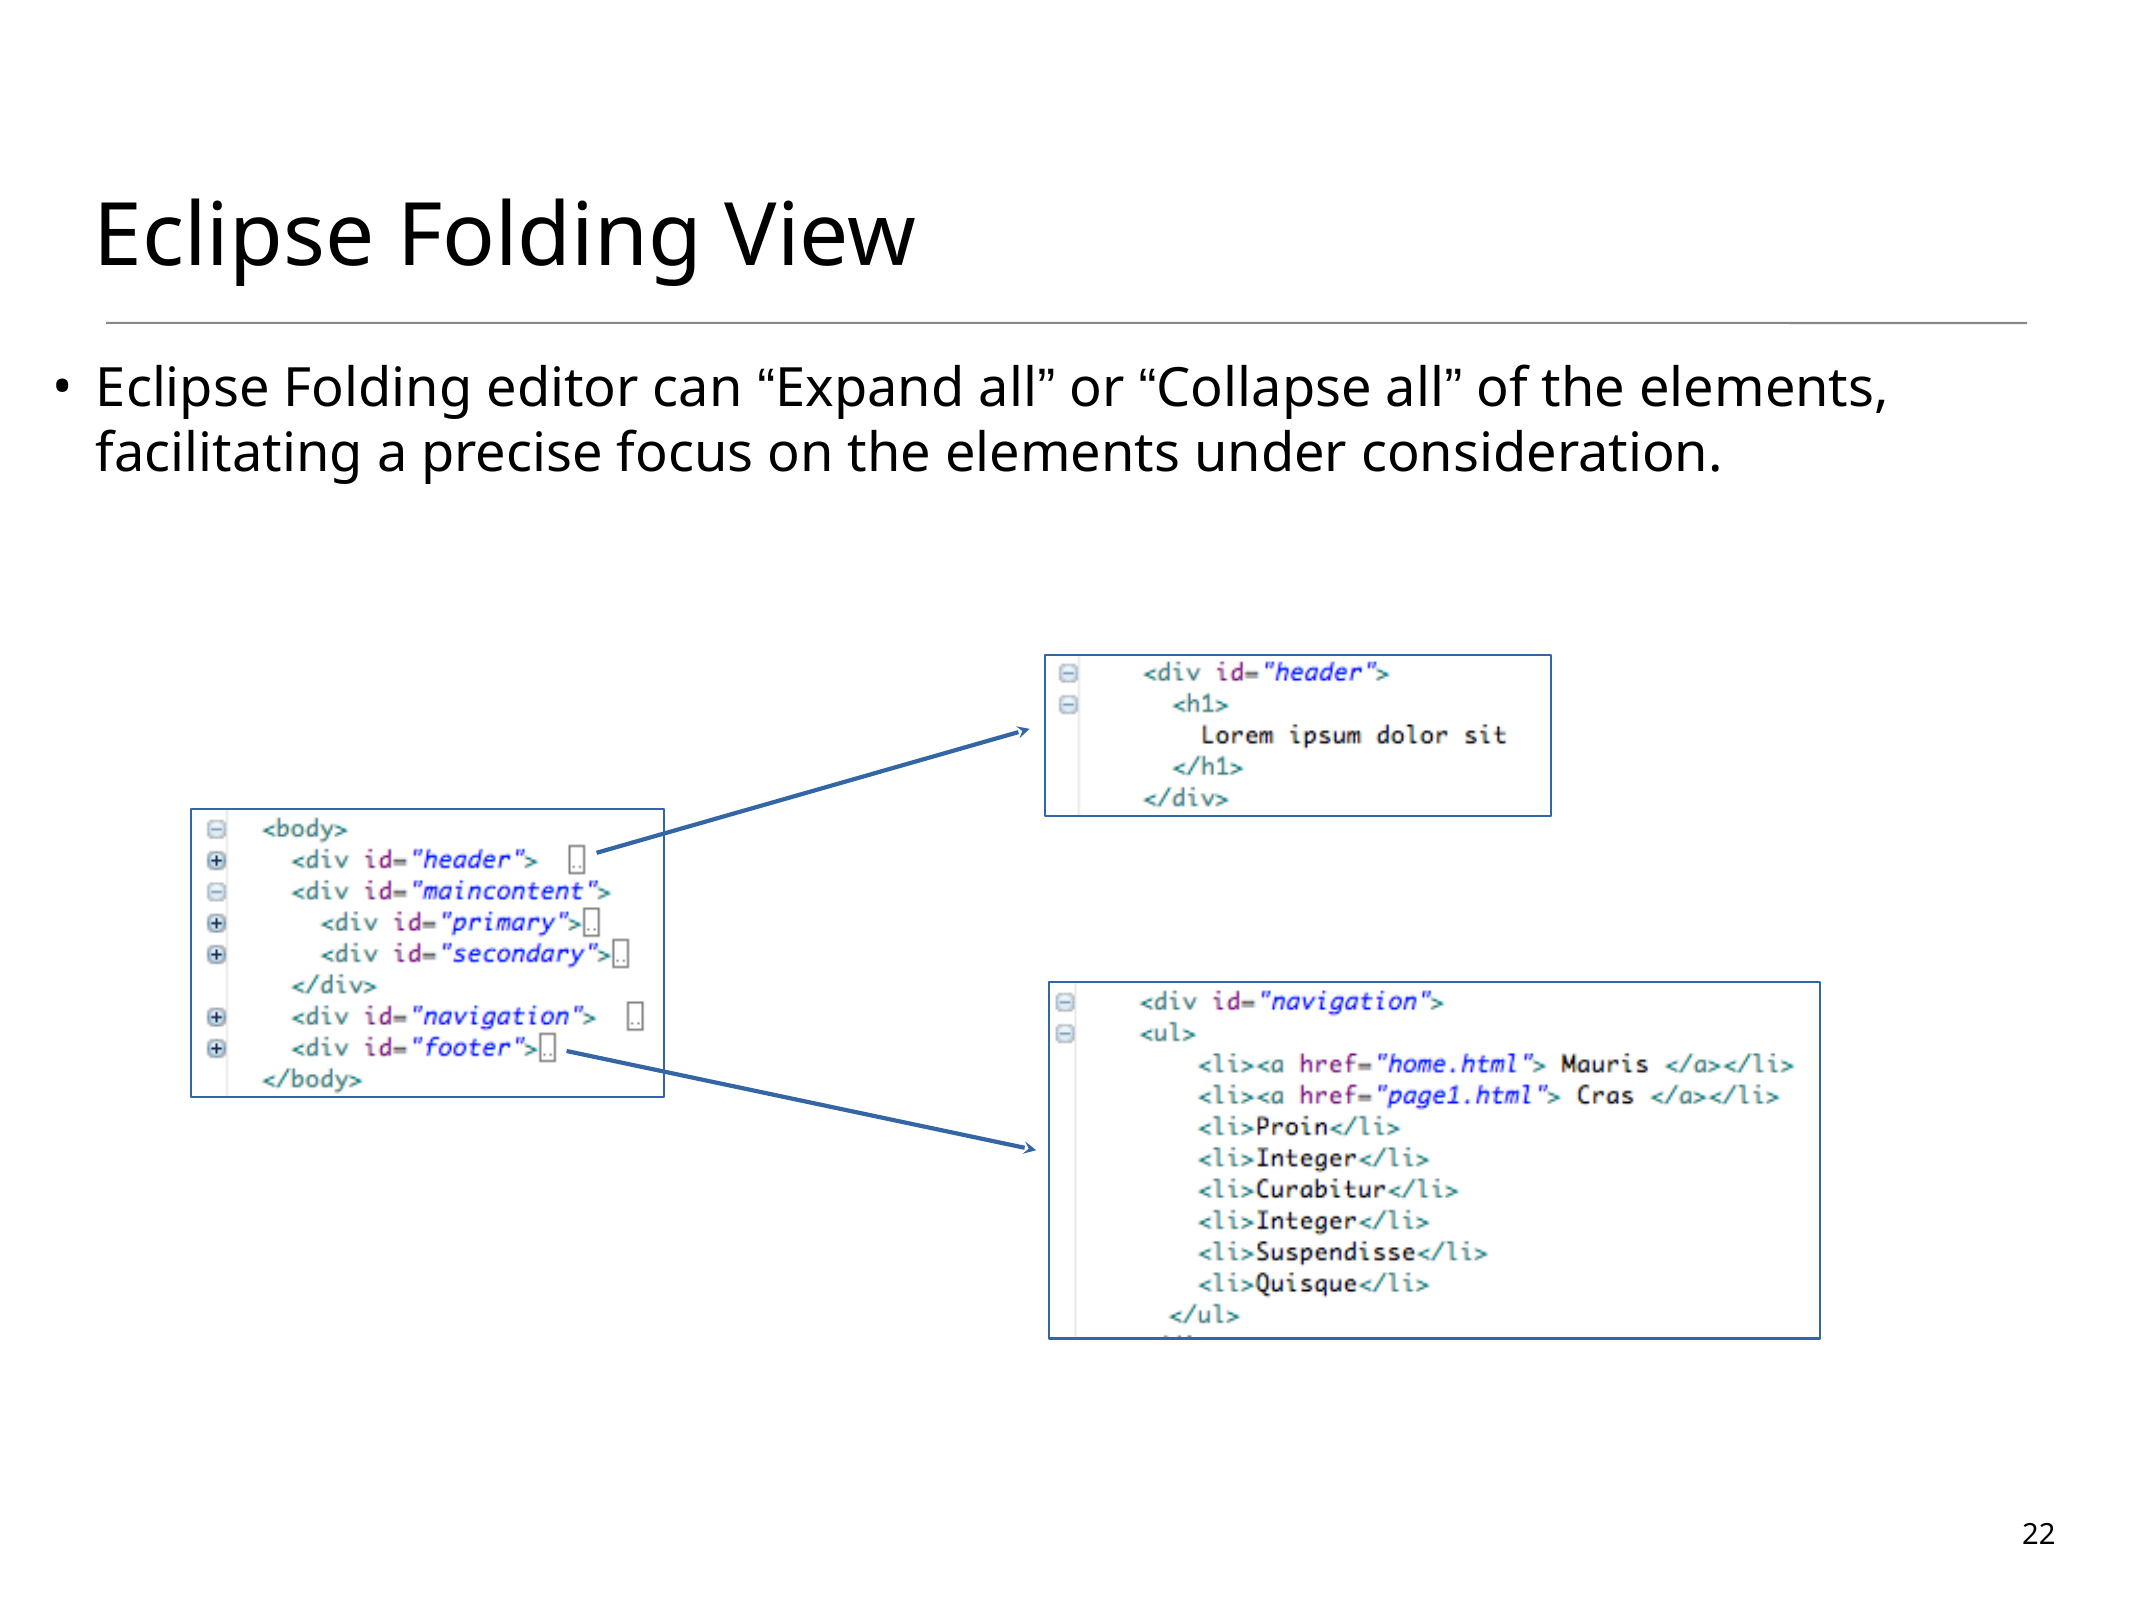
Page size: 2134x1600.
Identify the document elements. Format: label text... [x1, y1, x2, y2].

picture [191, 810, 663, 1097]
picture [1049, 983, 1819, 1338]
text_box 22 [2014, 1508, 2064, 1558]
picture [1045, 656, 1551, 815]
text_box [1022, 1141, 1037, 1154]
list Eclipse Folding editor can “Expand all” or “Collapse all” of the elements, facilitating a precise focus on the elements under consideration. [51, 351, 1999, 513]
title Eclipse Folding View [93, 53, 2041, 284]
text_box [1016, 726, 1030, 739]
